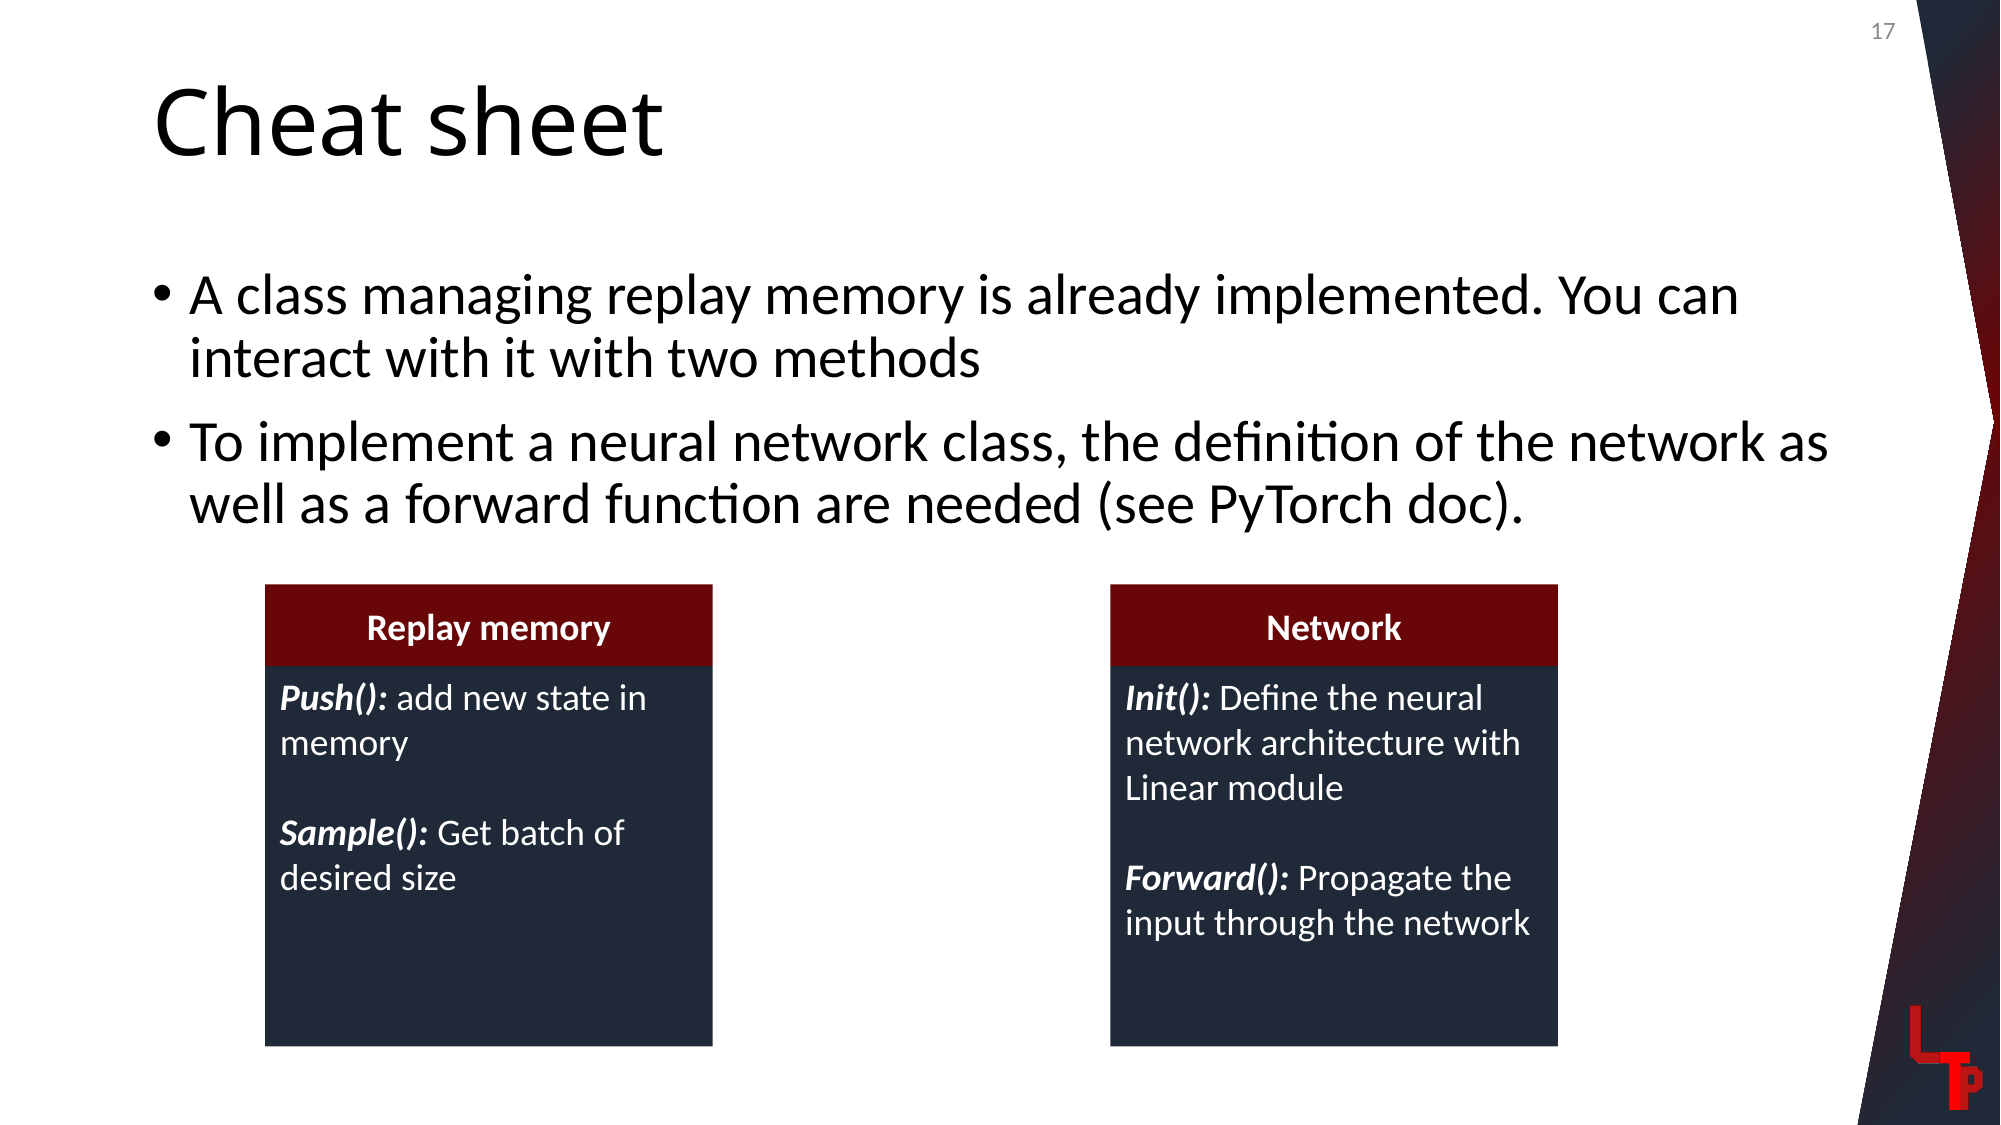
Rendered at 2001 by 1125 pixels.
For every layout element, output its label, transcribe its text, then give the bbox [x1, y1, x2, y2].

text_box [265, 584, 713, 1047]
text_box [1110, 584, 1558, 1047]
list A class managing replay memory is already implemented. You can interact with it with two methods To implement a neural network class, the definition of the network as well as a forward function are needed (see PyTorch doc). [137, 256, 1863, 1091]
title Cheat sheet [137, 17, 1863, 235]
slide_number 17 [1460, 0, 1911, 60]
picture [1910, 1005, 1983, 1110]
